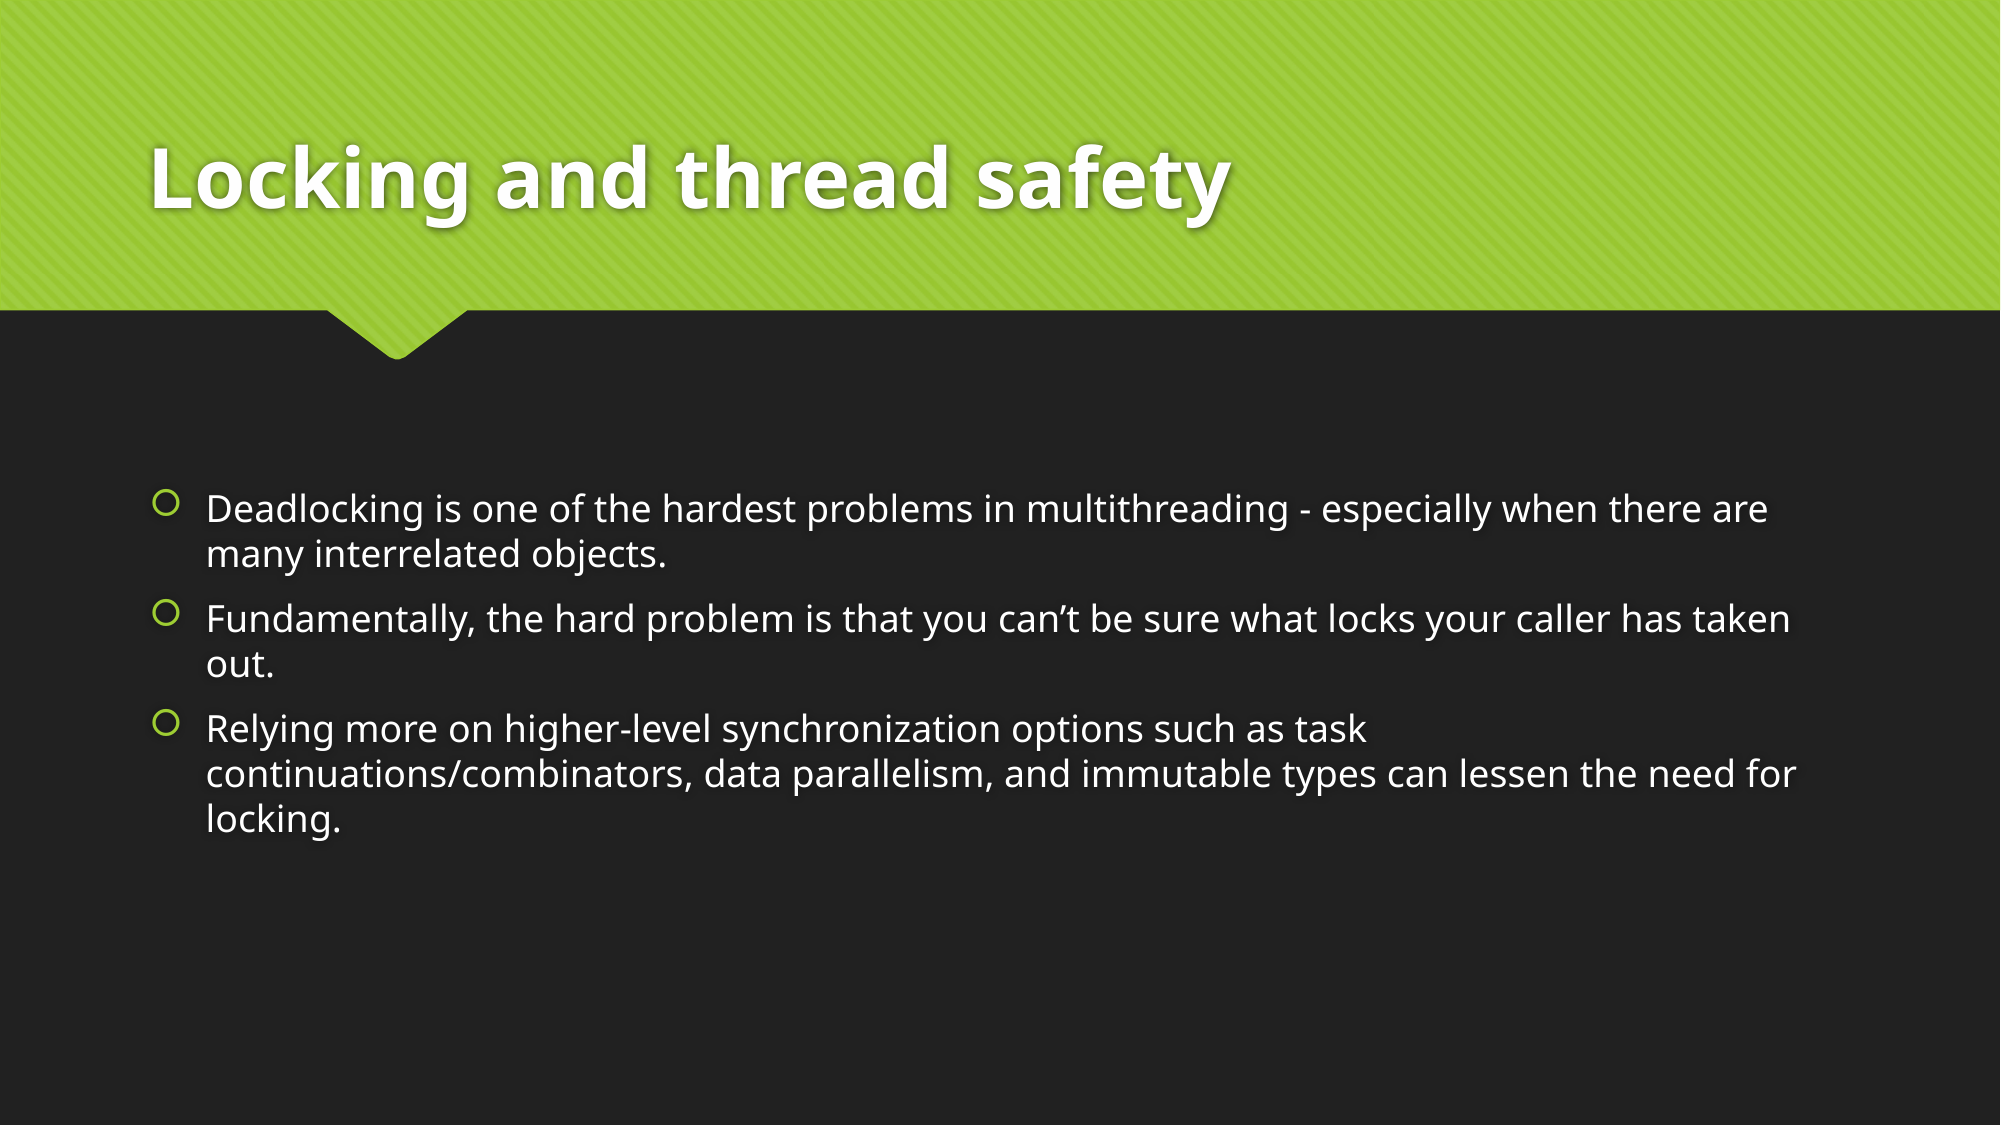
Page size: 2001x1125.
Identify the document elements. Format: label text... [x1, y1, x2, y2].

title Locking and thread safety [132, 73, 1868, 233]
list Deadlocking is one of the hardest problems in multithreading - especially when there are many interrelated objects. Fundamentally, the hard problem is that you can’t be sure what locks your caller has taken out. Relying more on higher-level synchronization options such as task continuations/combinators, data parallelism, and immutable types can lessen the need for locking. [134, 364, 1866, 962]
